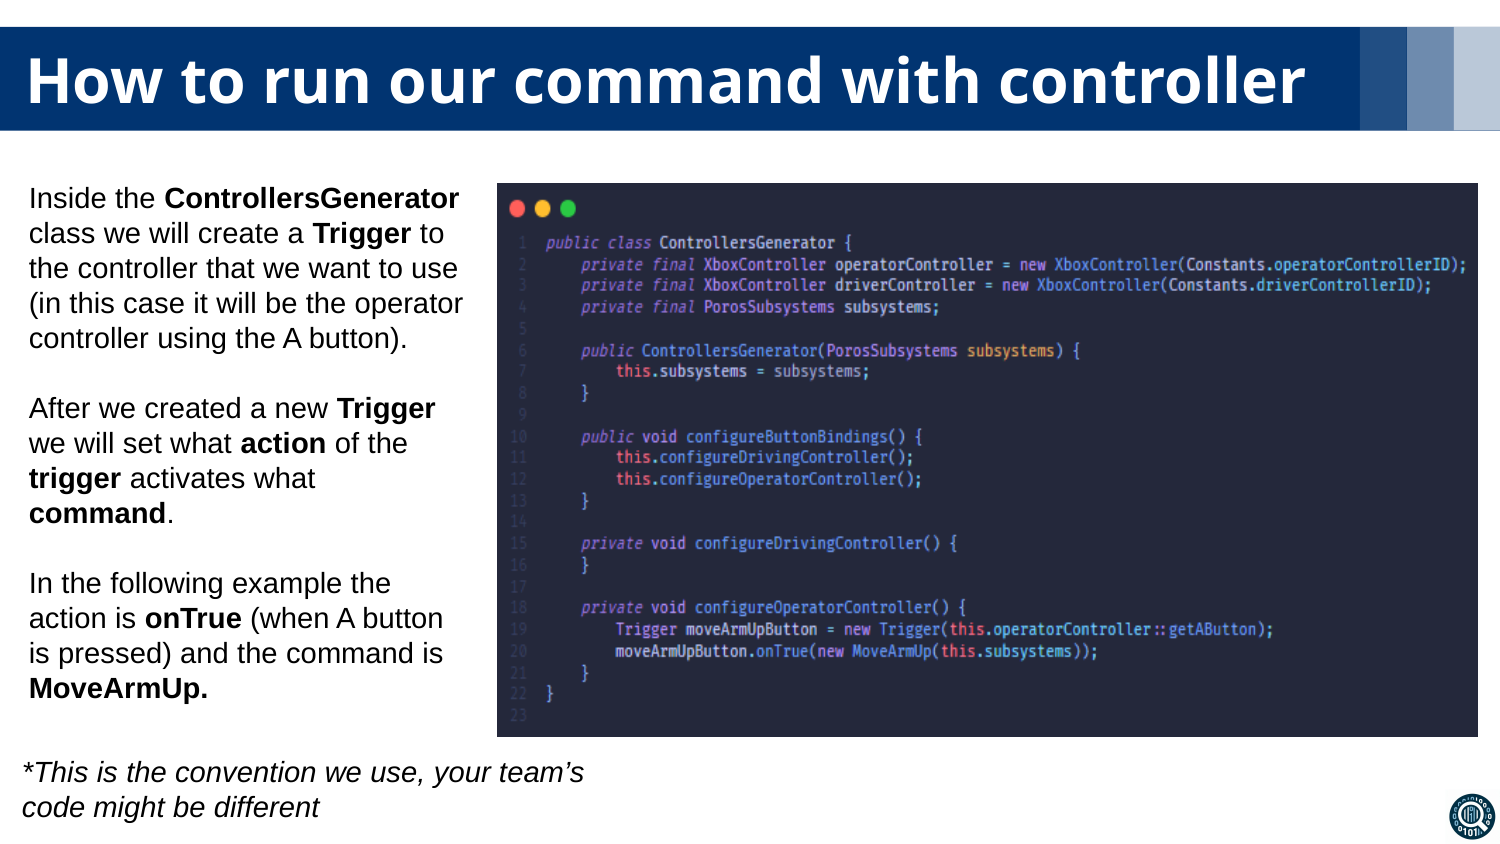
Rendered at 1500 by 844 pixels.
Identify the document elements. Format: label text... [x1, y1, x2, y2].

picture [497, 182, 1478, 737]
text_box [0, 26, 1500, 132]
text_box Inside the ControllersGenerator class we will create a Trigger to the controller that we want to use (in this case it will be the operator controller using the A button). After we created a new Trigger we will set what action of the trigger activates what command. In the following example the action is onTrue (when A button is pressed) and the command is MoveArmUp. [14, 172, 483, 712]
text_box *This is the convention we use, your team’s code might be different [7, 745, 635, 831]
picture [1445, 788, 1500, 844]
